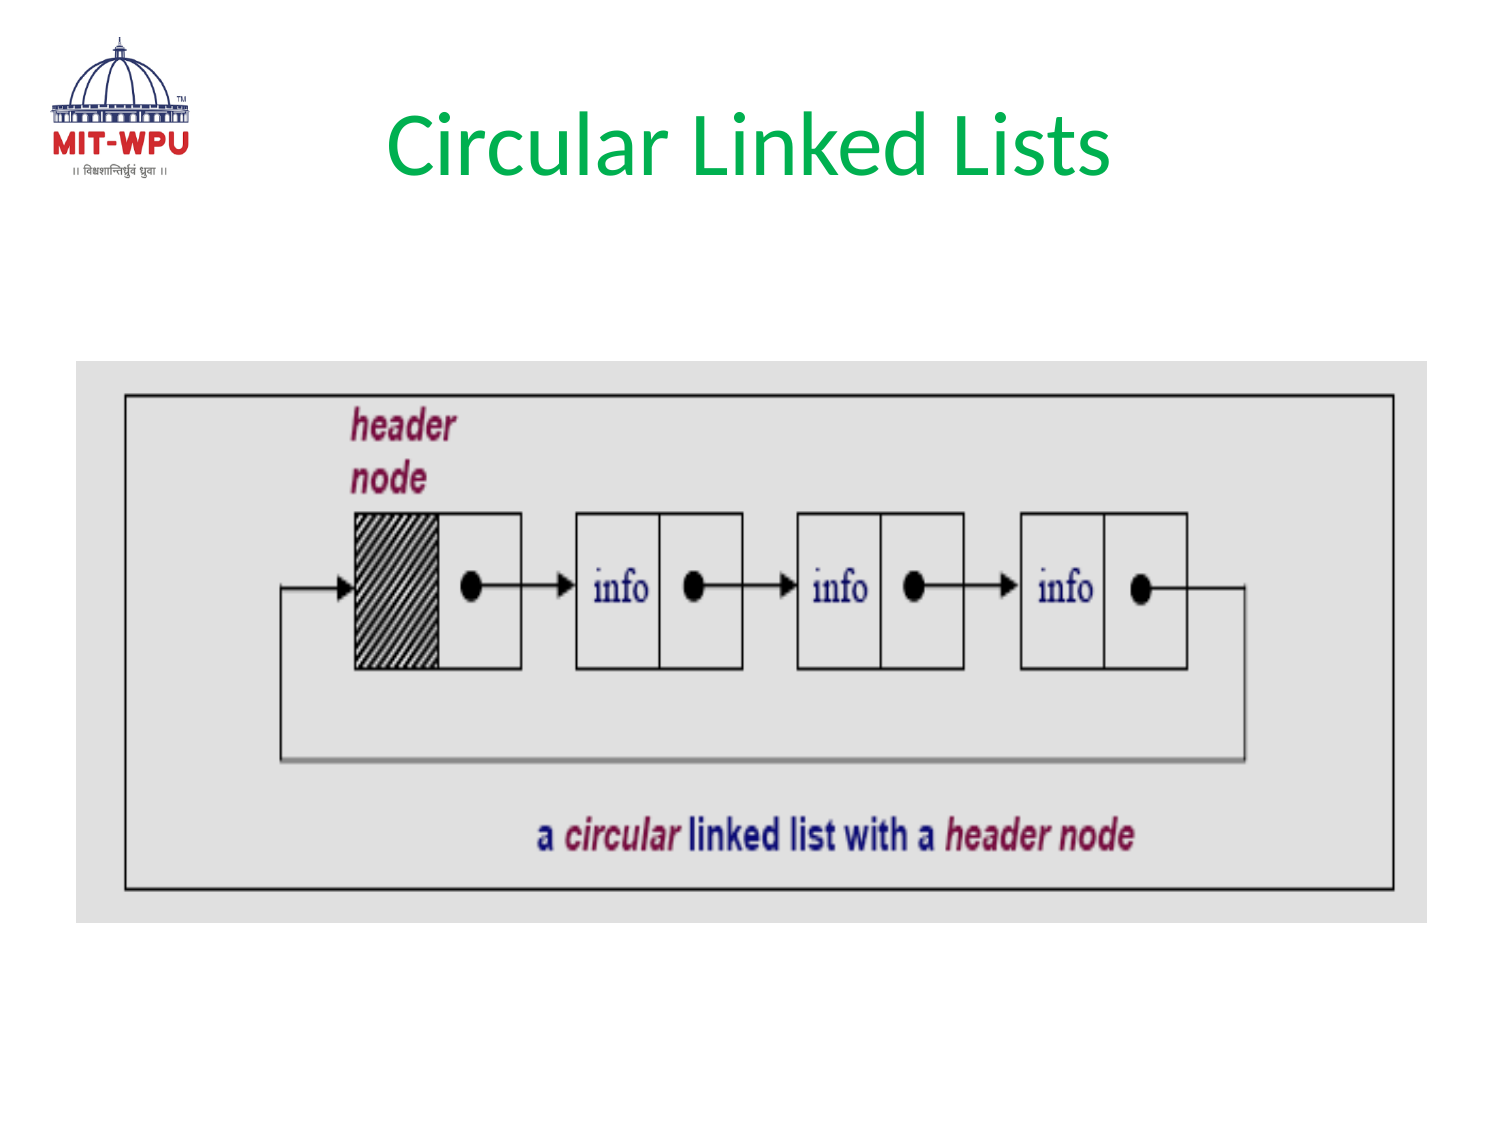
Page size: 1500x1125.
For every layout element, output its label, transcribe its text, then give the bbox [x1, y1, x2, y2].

picture [76, 361, 1427, 923]
picture [49, 37, 206, 179]
text_box Circular Linked Lists [75, 45, 1425, 233]
